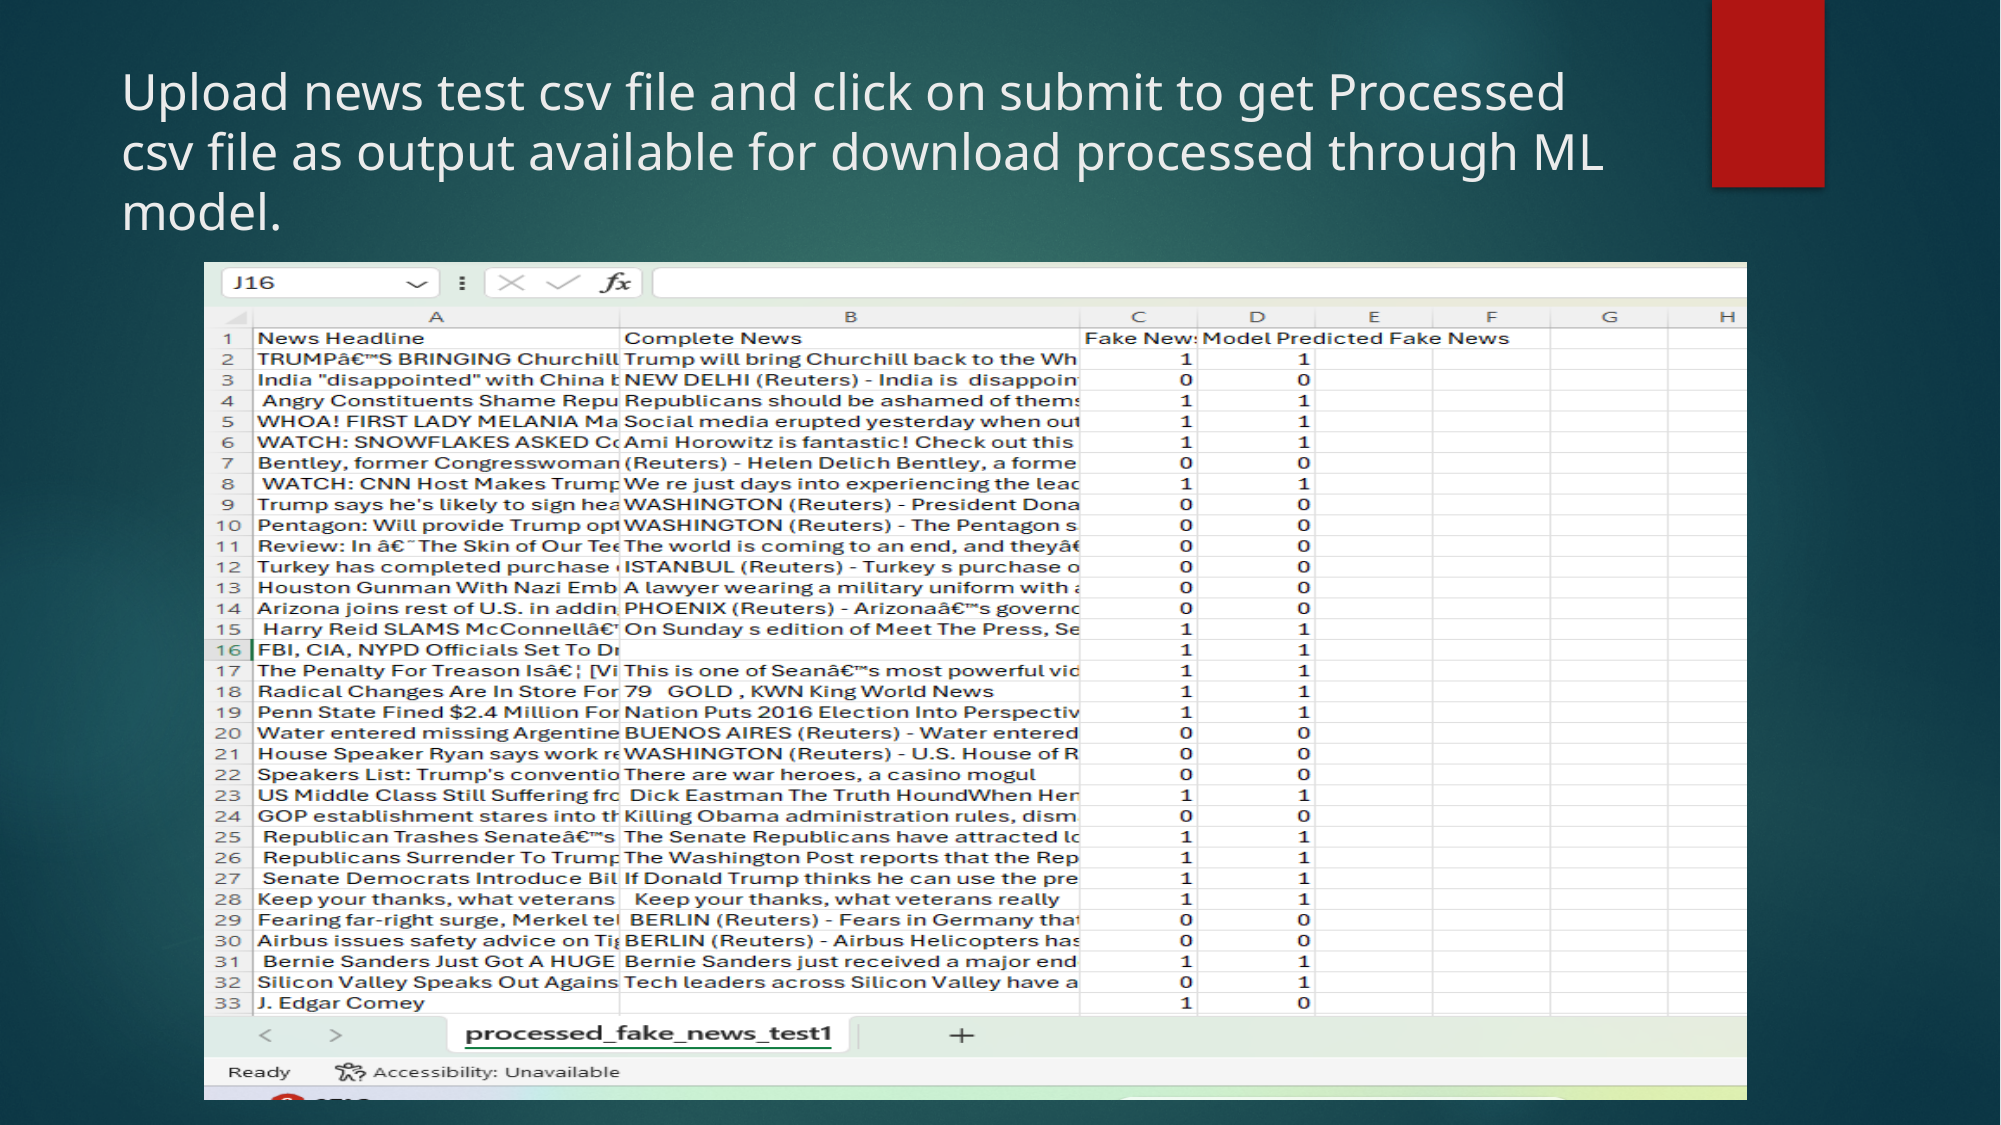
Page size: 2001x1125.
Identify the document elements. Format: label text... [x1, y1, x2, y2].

picture [0, 0, 2001, 1125]
title Upload news test csv file and click on submit to get Processed csv file as output available for download processed through ML model. [106, 52, 1649, 304]
